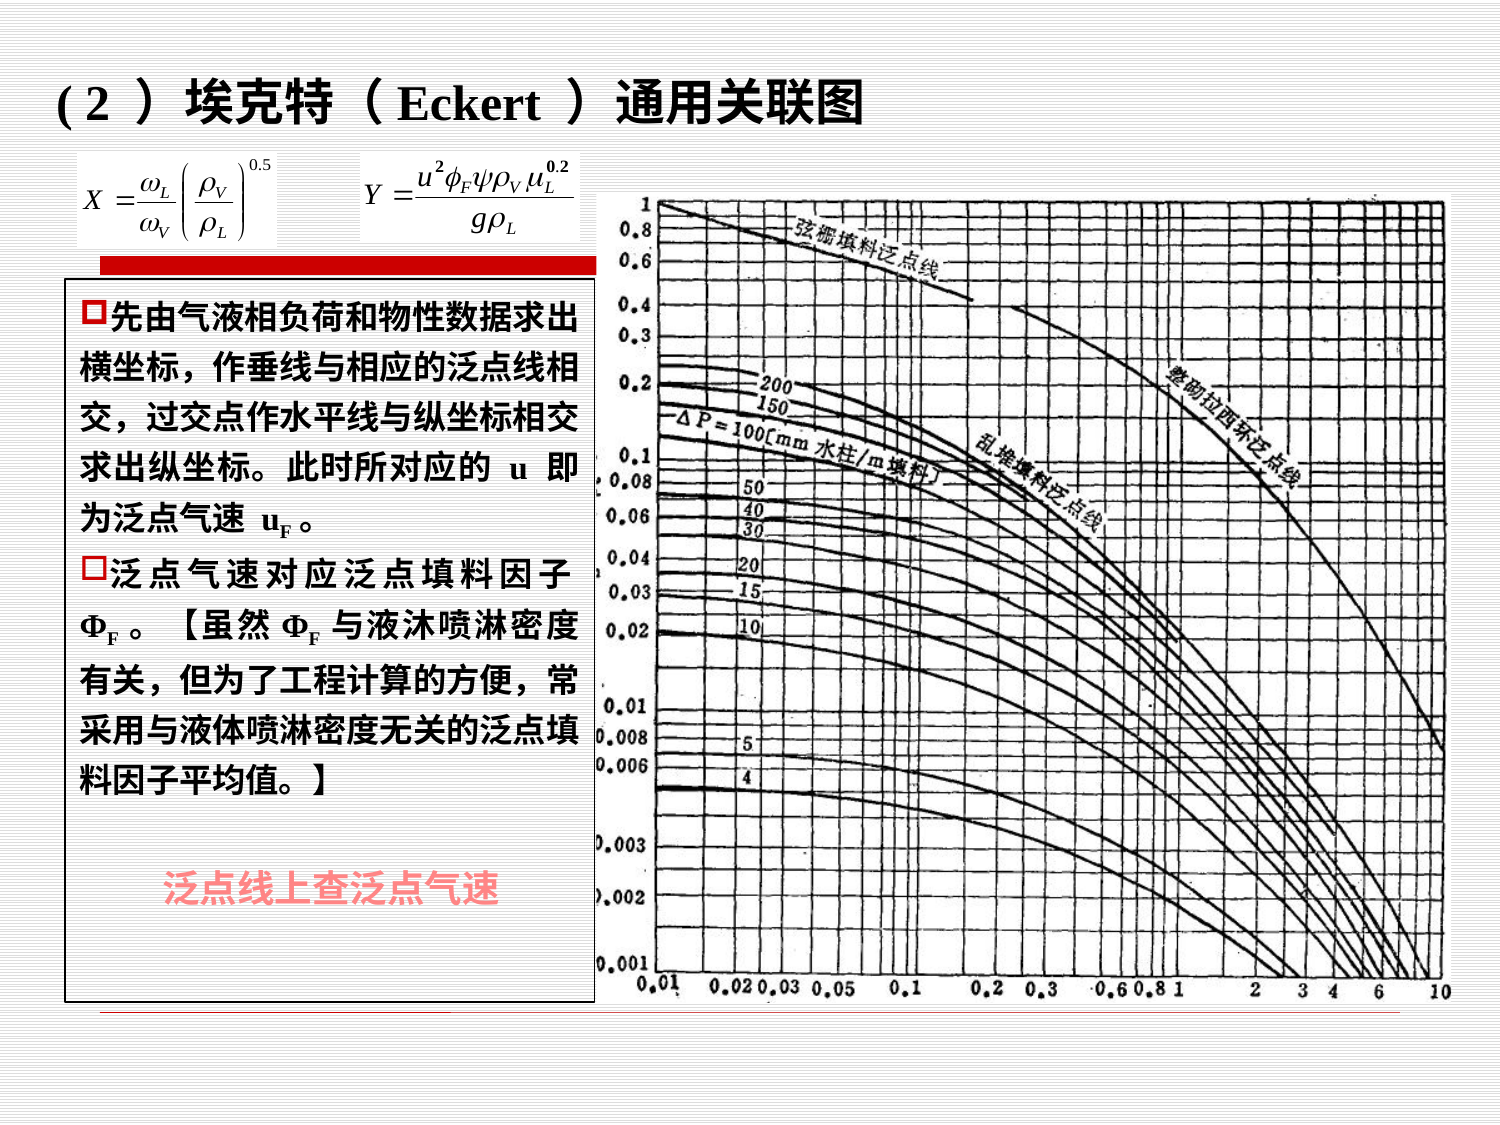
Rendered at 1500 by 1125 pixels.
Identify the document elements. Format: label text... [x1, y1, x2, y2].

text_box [360, 152, 581, 242]
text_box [76, 152, 278, 248]
title ( 2 ）埃克特（Eckert ）通用关联图 [41, 64, 1355, 139]
text_box 泛点线上查泛点气速 [147, 857, 548, 918]
picture [596, 194, 1452, 1003]
list 先由气液相负荷和物性数据求出横坐标，作垂线与相应的泛点线相交，过交点作水平线与纵坐标相交求出纵坐标。此时所对应的 u 即为泛点气速 uF。 泛点气速对应泛点填料因子ΦF。【虽然ΦF与液沐喷淋密度有关，但为了工程计算的方便，常采用与液体喷淋密度无关的泛点填料因子平均值。】 [64, 278, 595, 1003]
